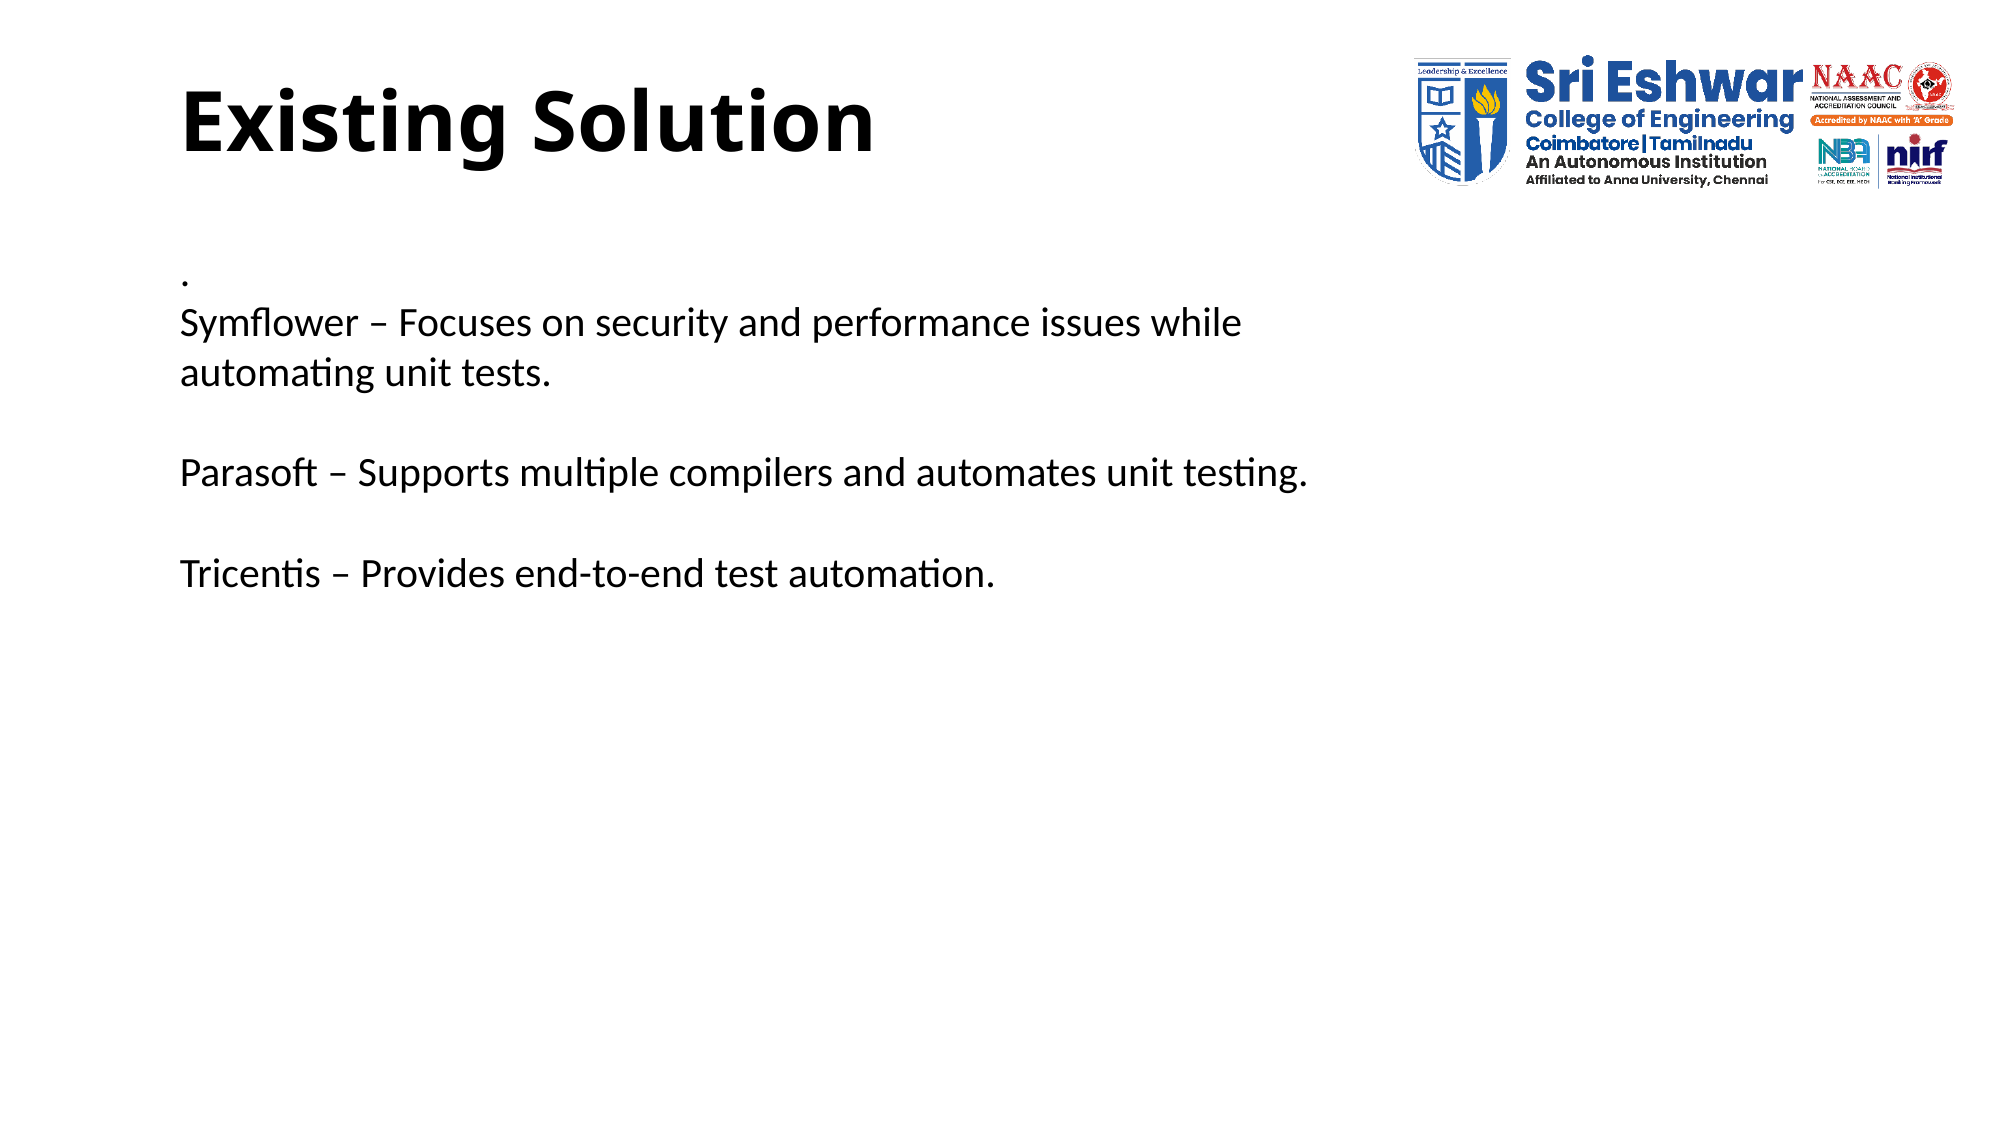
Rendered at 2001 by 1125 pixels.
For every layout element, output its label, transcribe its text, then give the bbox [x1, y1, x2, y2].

text_box Existing Solution [165, 71, 1397, 201]
text_box . Symflower – Focuses on security and performance issues while automating unit tests. Parasoft – Supports multiple compilers and automates unit testing. Tricentis – Provides end-to-end test automation. [165, 237, 1417, 884]
picture [1397, 39, 1965, 201]
